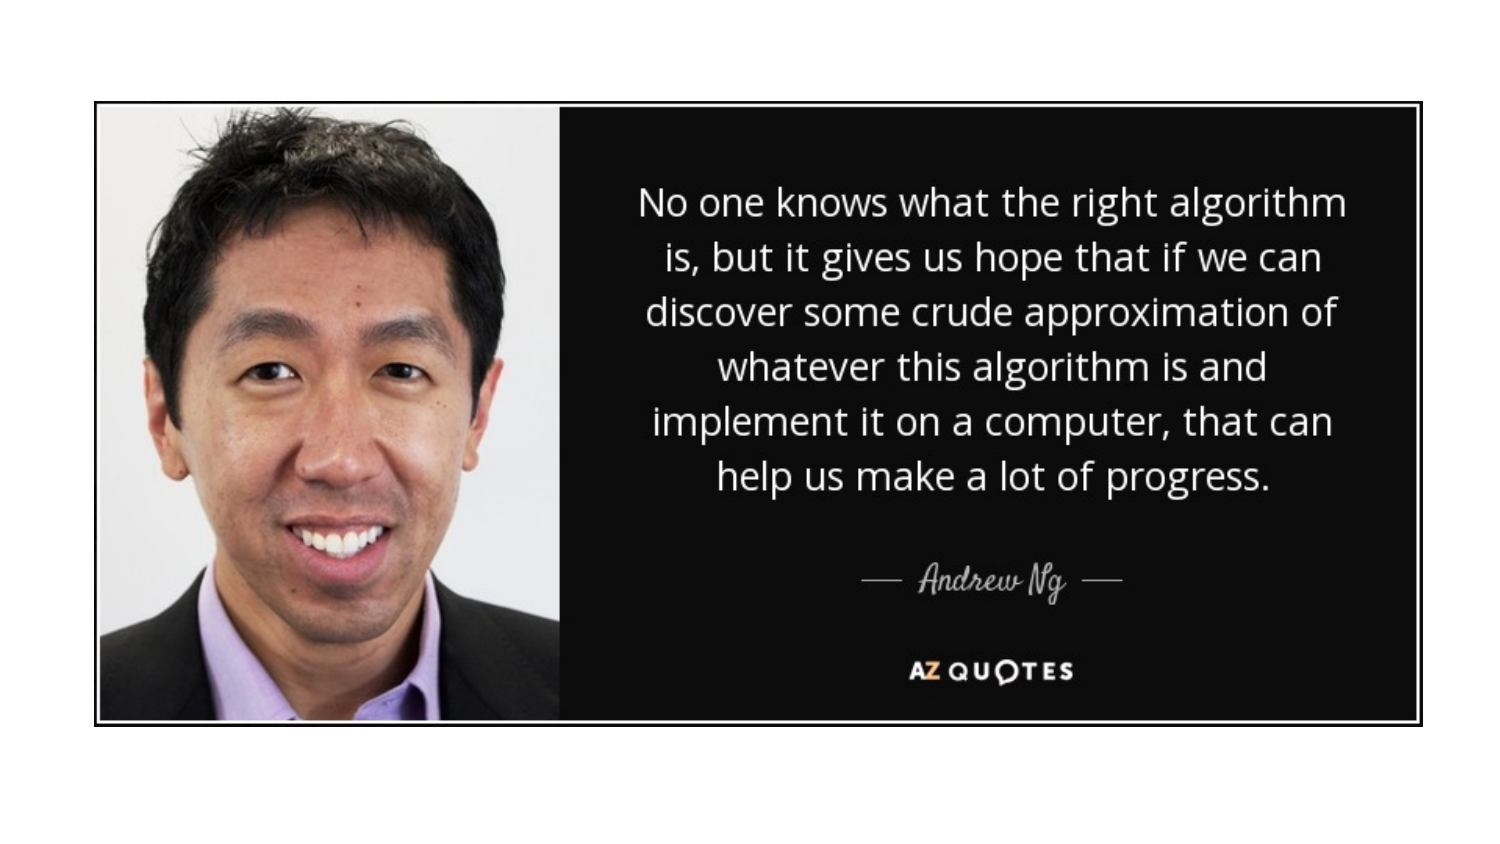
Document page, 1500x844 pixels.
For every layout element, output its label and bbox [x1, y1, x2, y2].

picture [94, 101, 1424, 727]
